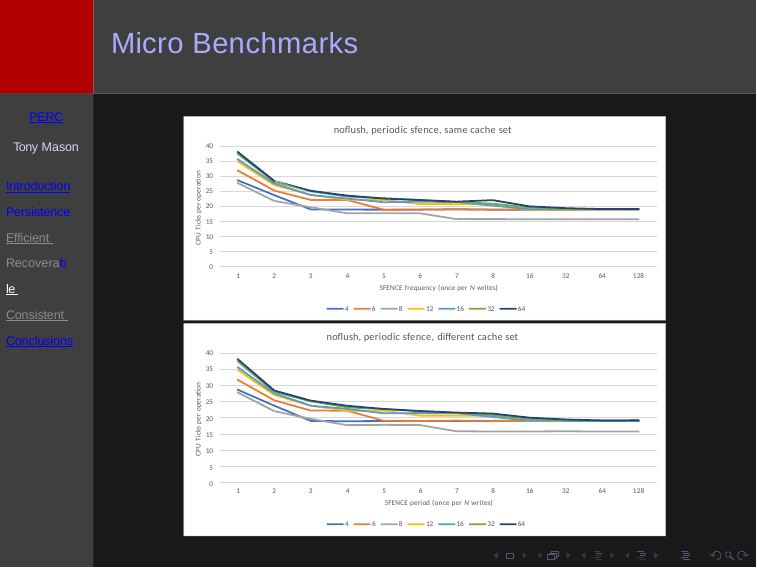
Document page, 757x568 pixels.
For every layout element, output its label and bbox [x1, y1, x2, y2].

text_box [725, 551, 734, 560]
text_box [4, 176, 78, 348]
text_box [710, 551, 722, 560]
text_box [11, 136, 83, 154]
title [109, 21, 362, 120]
text_box [183, 116, 666, 321]
text_box [506, 553, 514, 559]
text_box [27, 106, 67, 124]
text_box [547, 551, 559, 560]
text_box [0, 0, 756, 94]
text_box [737, 551, 749, 560]
text_box [183, 323, 666, 537]
text_box [624, 552, 630, 559]
